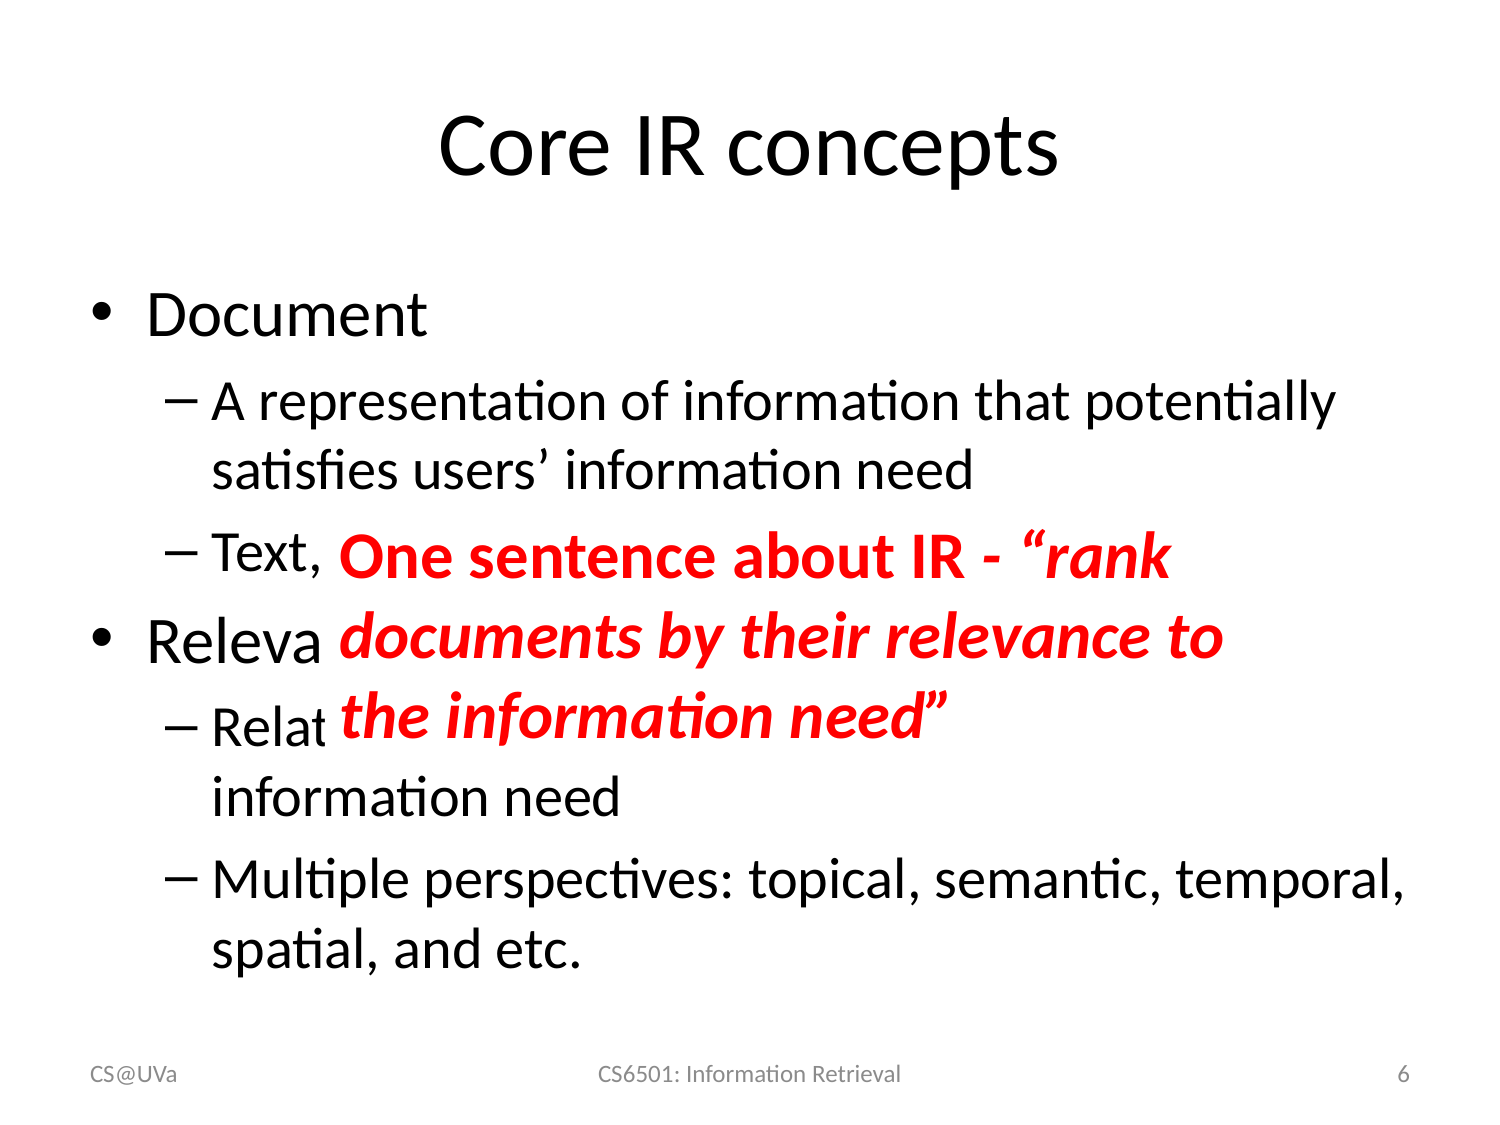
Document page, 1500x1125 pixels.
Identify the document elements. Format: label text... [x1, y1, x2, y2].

footer CS6501: Information Retrieval [512, 1042, 988, 1103]
slide_number 6 [1074, 1042, 1425, 1103]
text_box One sentence about IR - “rank documents by their relevance to the information need” [324, 504, 1313, 760]
list Document A representation of information that potentially satisfies users’ information need Text, image, video, audio, and etc. Relevance Relatedness between documents and users’ information need Multiple perspectives: topical, semantic, temporal, spatial, and etc. [75, 262, 1425, 1005]
title Core IR concepts [75, 45, 1425, 233]
slide_number CS@UVa [75, 1042, 425, 1103]
